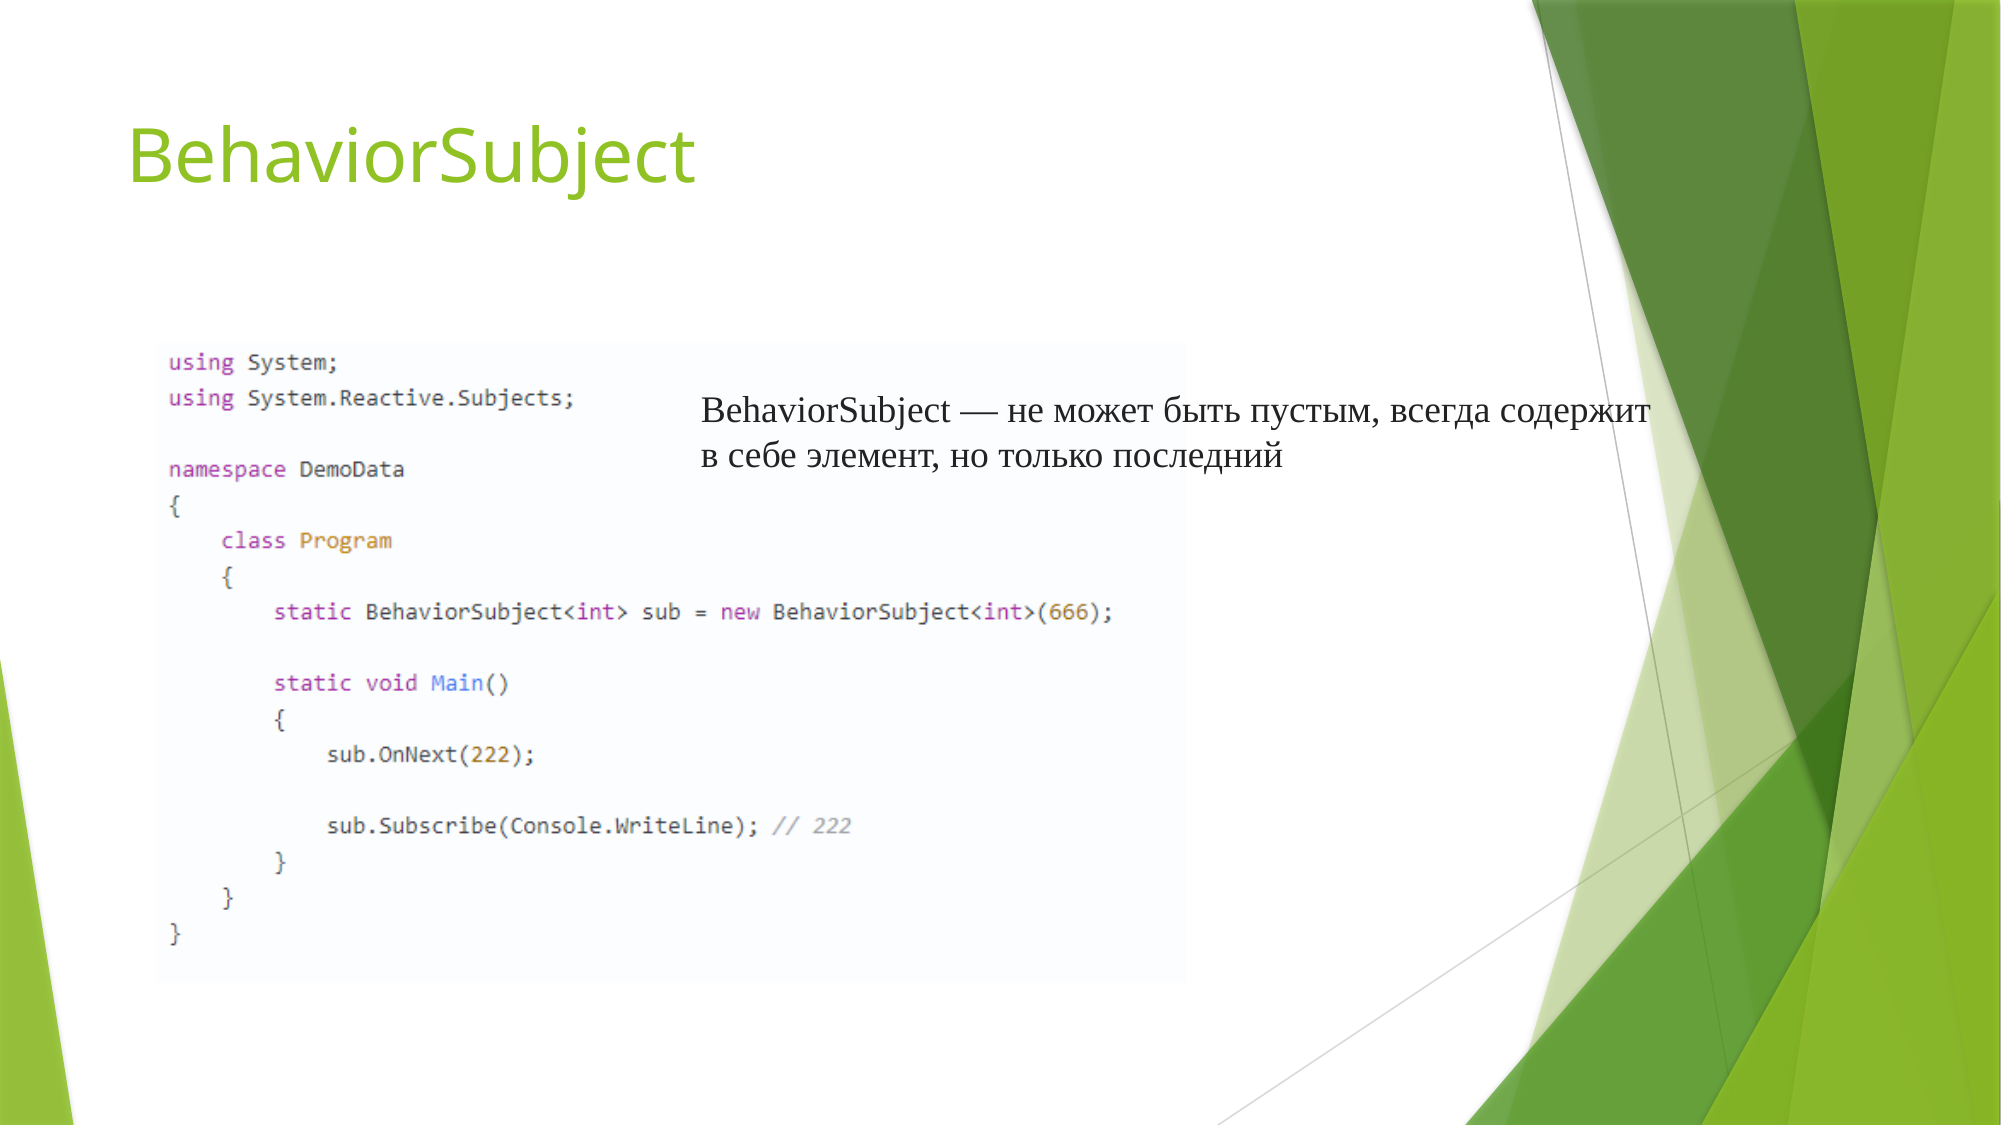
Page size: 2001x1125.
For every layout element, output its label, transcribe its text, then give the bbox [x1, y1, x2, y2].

picture [156, 343, 1187, 984]
title BehaviorSubject [111, 99, 1522, 317]
text_box BehaviorSubject — не может быть пустым, всегда содержит в себе элемент, но только последний [1192, 377, 1687, 483]
